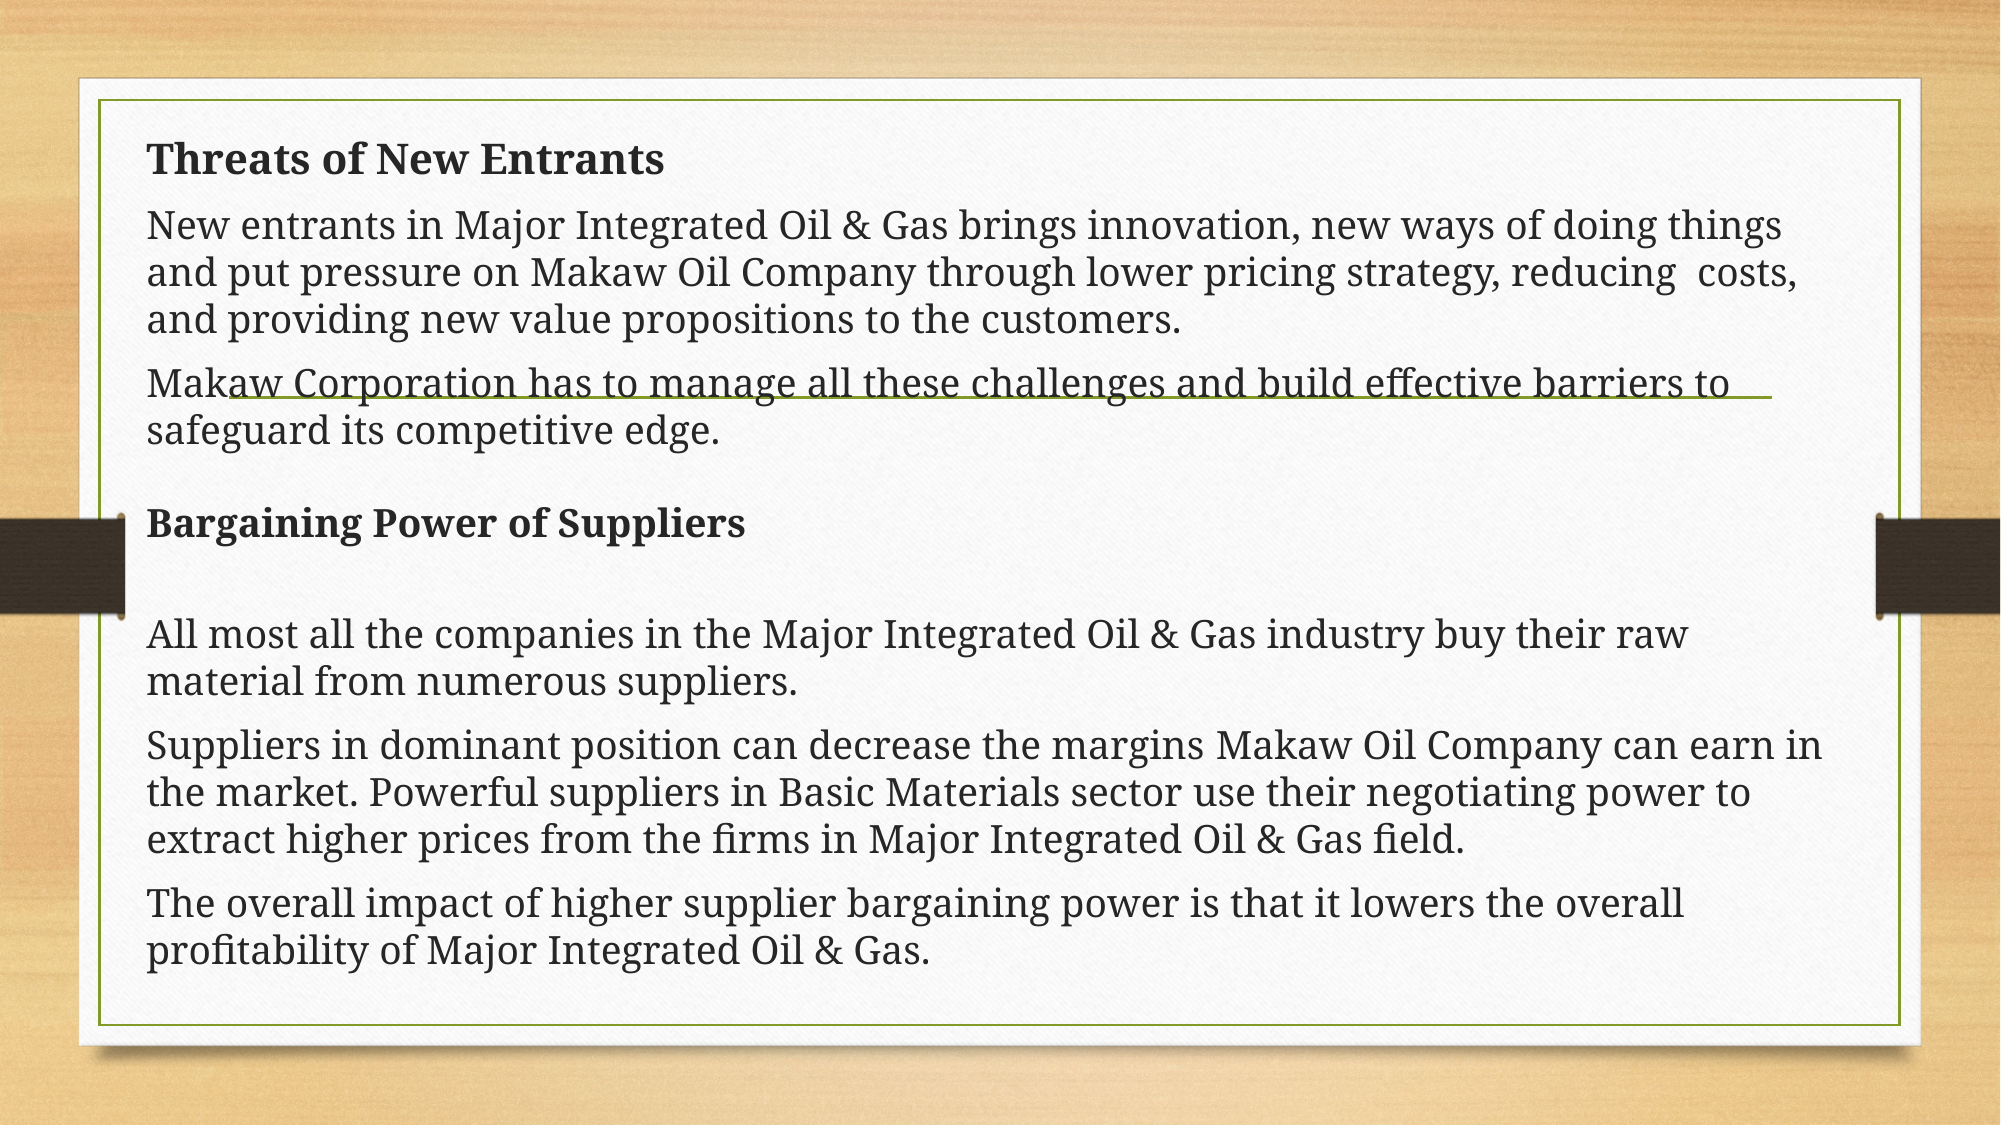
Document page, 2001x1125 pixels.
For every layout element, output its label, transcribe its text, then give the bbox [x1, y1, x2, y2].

list Threats of New Entrants New entrants in Major Integrated Oil & Gas brings innovation, new ways of doing things and put pressure on Makaw Oil Company through lower pricing strategy, reducing costs, and providing new value propositions to the customers. Makaw Corporation has to manage all these challenges and build effective barriers to safeguard its competitive edge. Bargaining Power of Suppliers All most all the companies in the Major Integrated Oil & Gas industry buy their raw material from numerous suppliers. Suppliers in dominant position can decrease the margins Makaw Oil Company can earn in the market. Powerful suppliers in Basic Materials sector use their negotiating power to extract higher prices from the firms in Major Integrated Oil & Gas field. The overall impact of higher supplier bargaining power is that it lowers the overall profitability of Major Integrated Oil & Gas. [131, 125, 1857, 1094]
text_box [291, 125, 1623, 228]
picture [0, 0, 2001, 1125]
